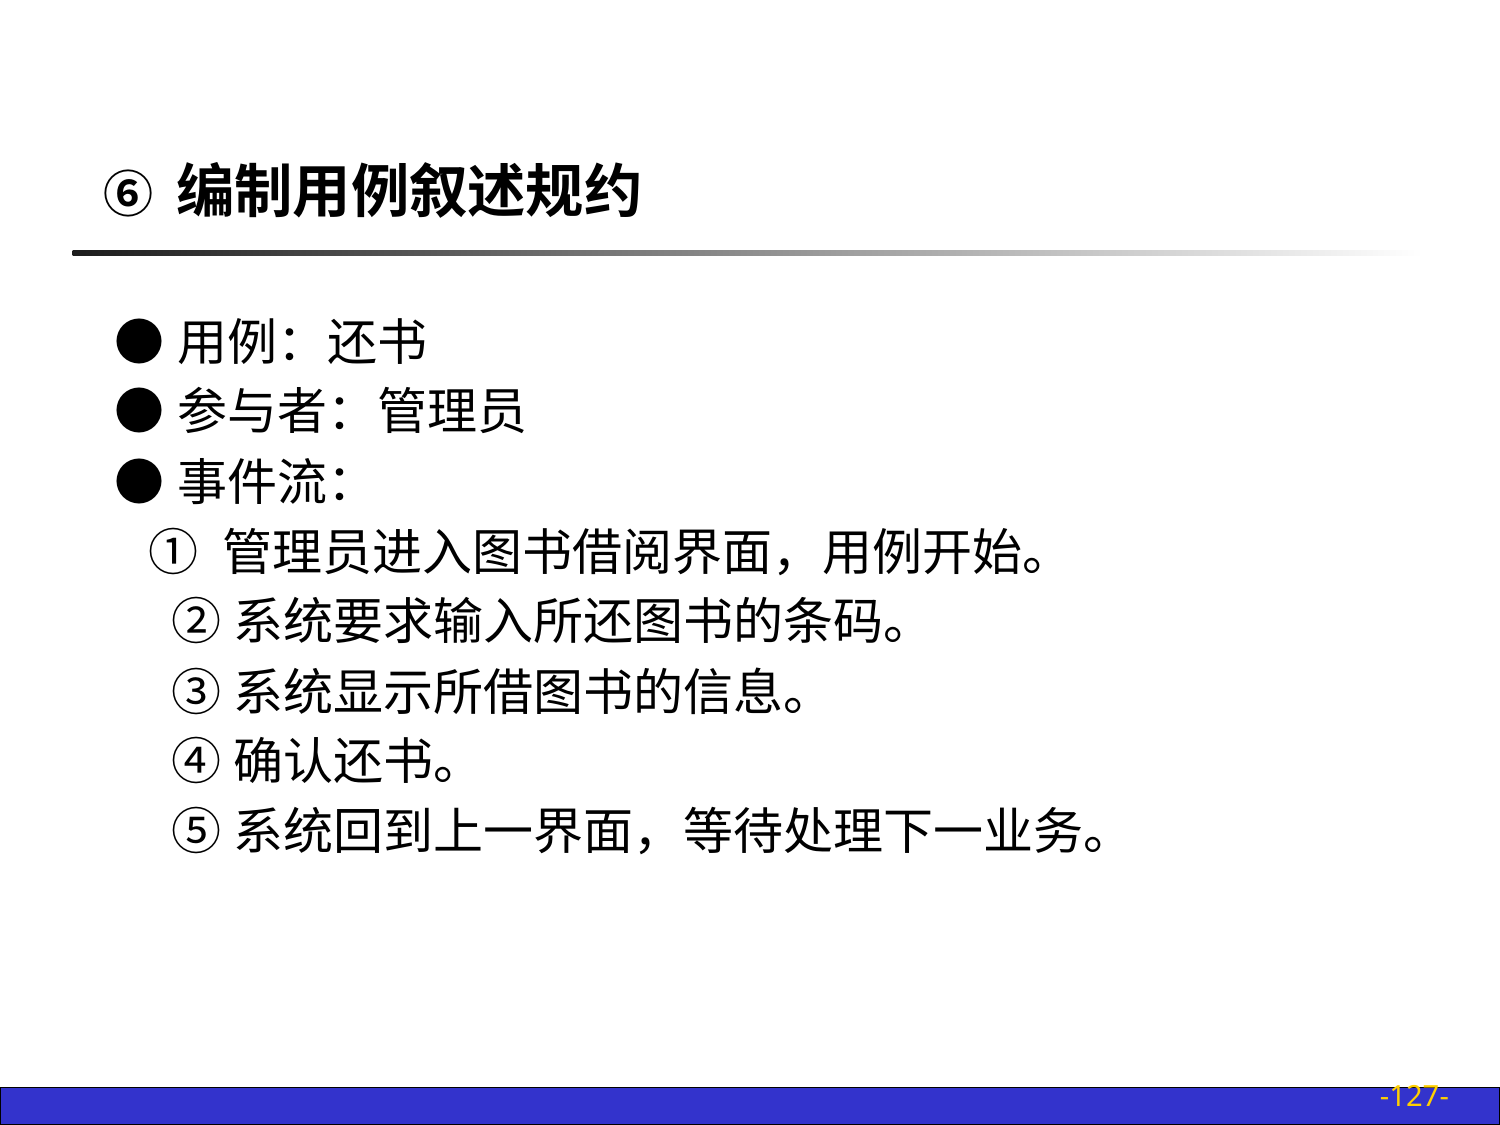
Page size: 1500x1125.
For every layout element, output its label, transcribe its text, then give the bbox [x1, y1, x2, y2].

text_box ⑥ 编制用例叙述规约 [88, 146, 713, 232]
slide_number -127- [1151, 1074, 1465, 1125]
text_box ●用例：还书 ●参与者：管理员 ●事件流： ① 管理员进入图书借阅界面，用例开始。 ②系统要求输入所还图书的条码。 ③系统显示所借图书的信息。 ④确认还书。 ⑤系统回到上一界面，等待处理下一业务。 [100, 302, 1436, 919]
